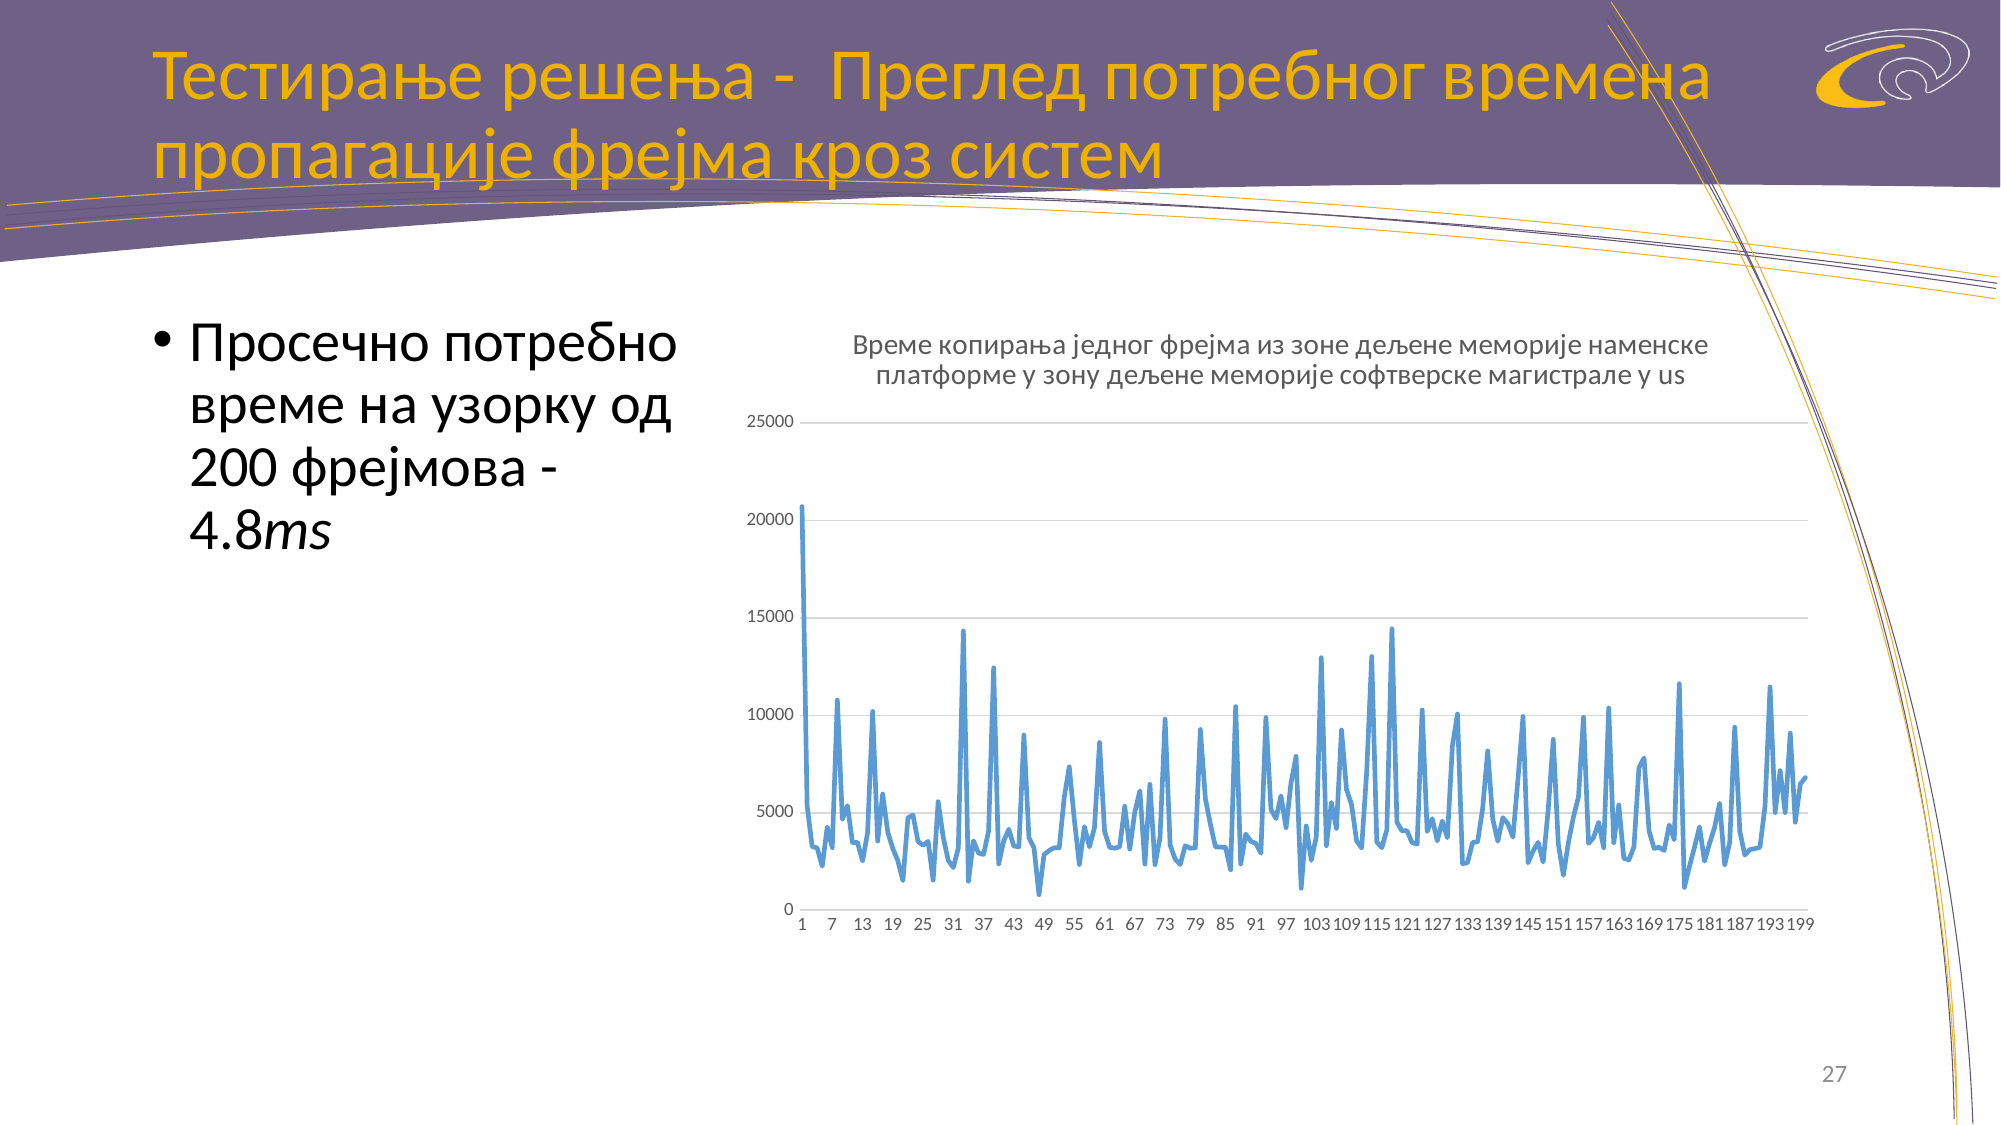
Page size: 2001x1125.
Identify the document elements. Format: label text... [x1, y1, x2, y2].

list Просечно потребно време на узорку од 200 фрејмова - 4.8ms [137, 303, 725, 963]
chart [724, 303, 1837, 948]
picture [1803, 9, 1981, 111]
title Тестирање решења - Преглед потребног времена пропагације фрејма кроз систем [137, 28, 1863, 203]
slide_number 27 [1412, 1042, 1863, 1103]
